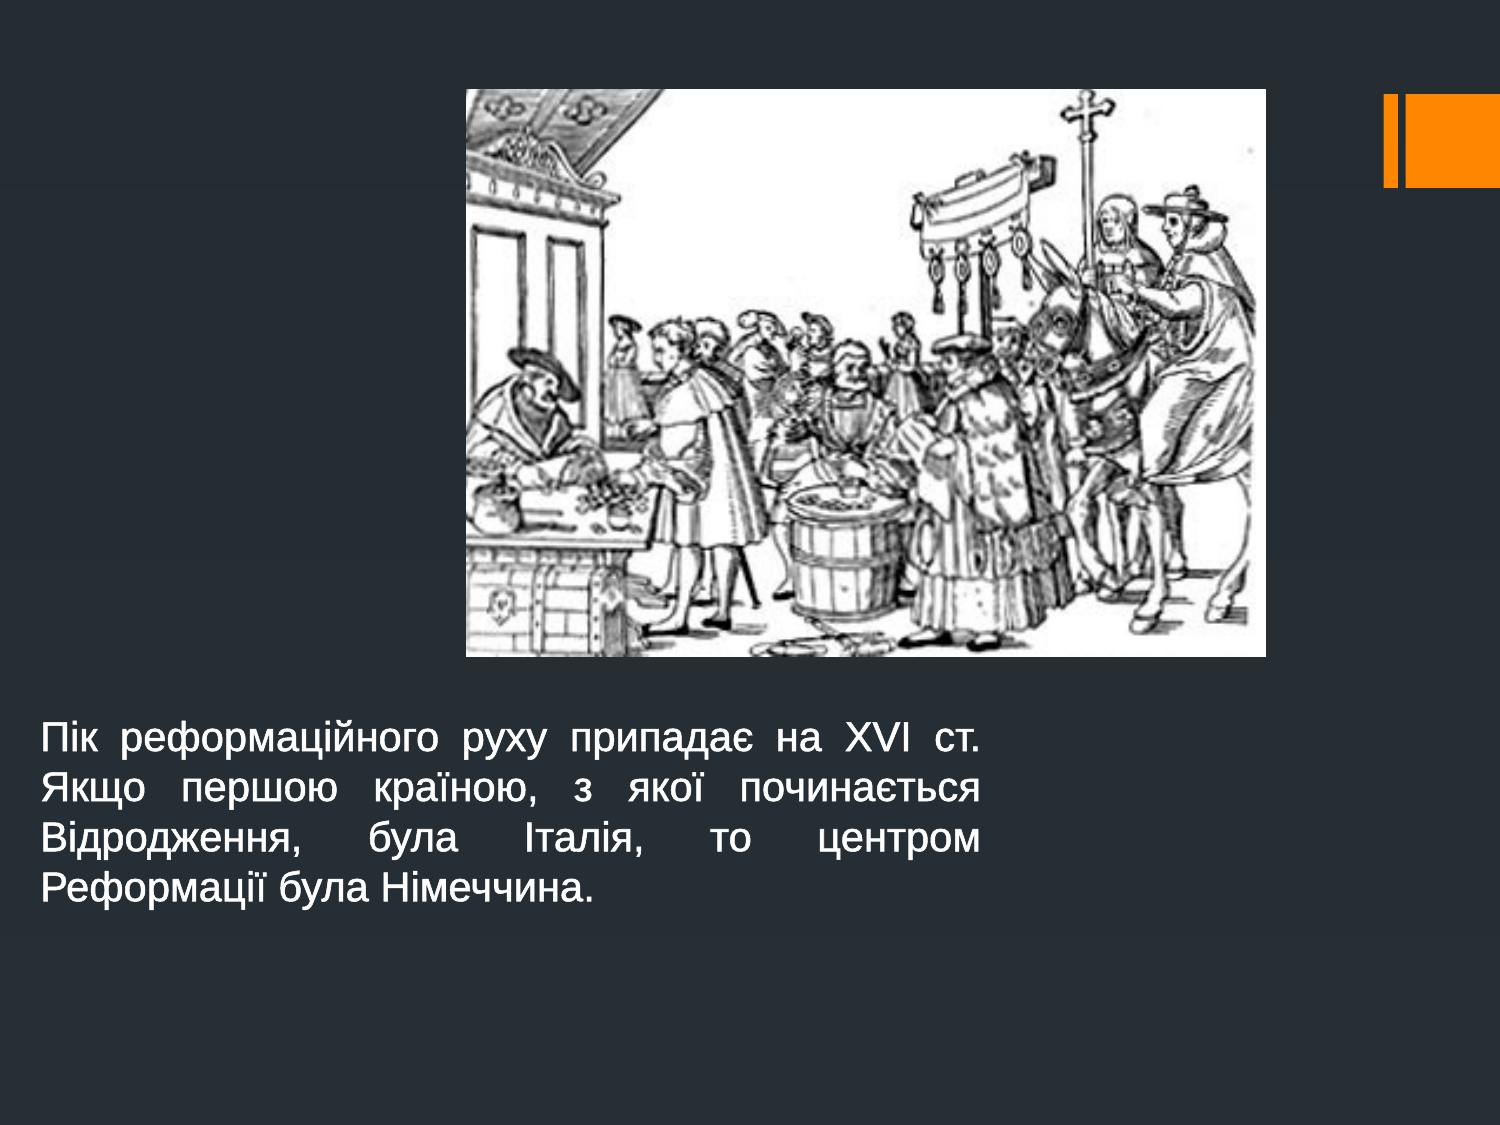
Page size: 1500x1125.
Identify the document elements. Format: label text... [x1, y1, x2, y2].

picture [465, 89, 1267, 657]
list Пік реформаційного руху припадає на XVI ст. Якщо першою країною, з якої починається Відродження, була Італія, то центром Реформації була Німеччина. [17, 701, 997, 1125]
